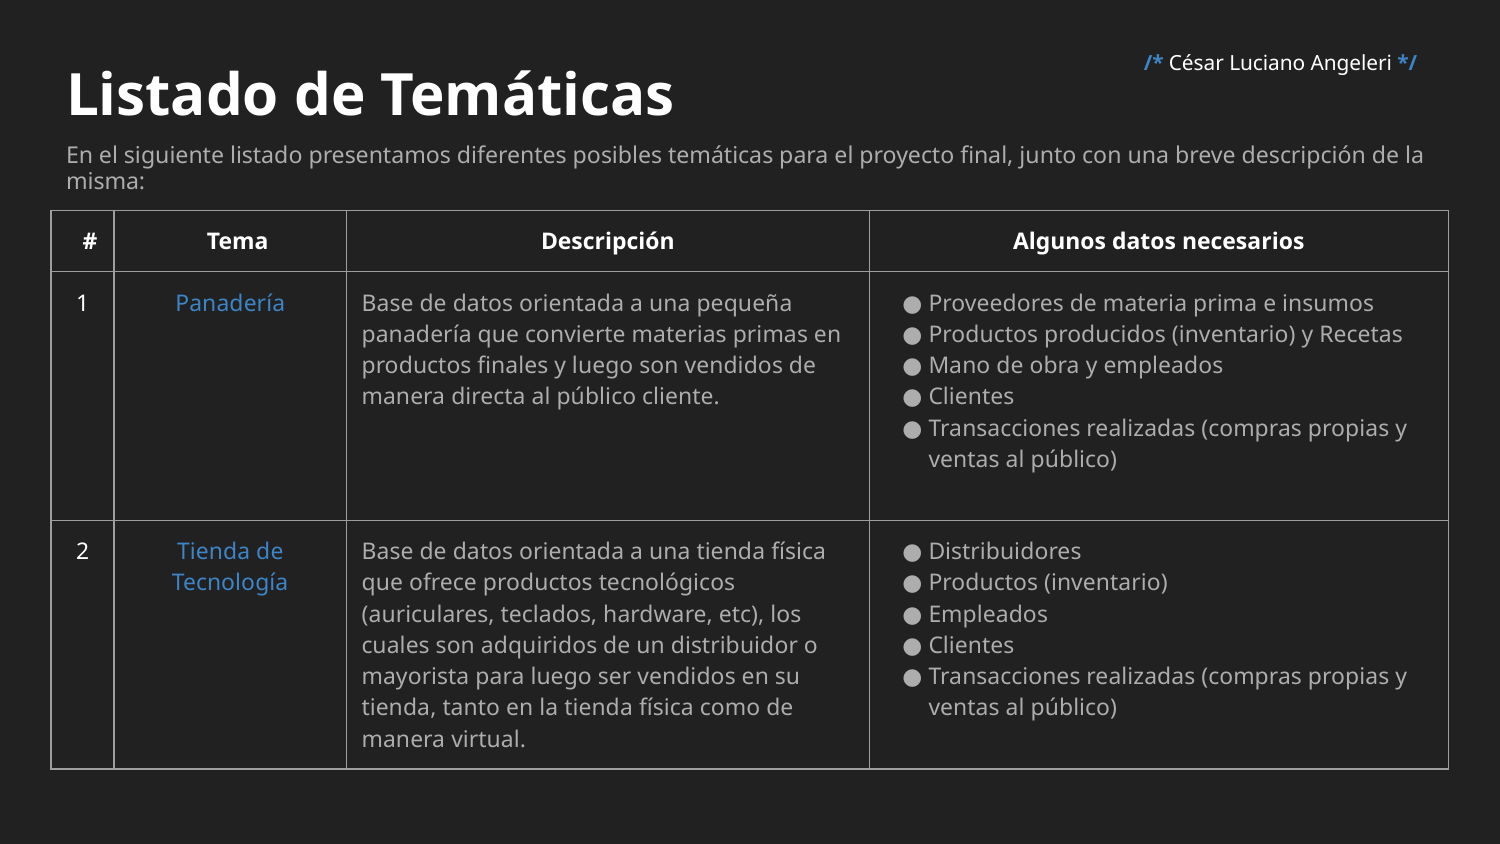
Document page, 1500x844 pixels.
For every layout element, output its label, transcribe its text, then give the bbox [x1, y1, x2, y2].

title Listado de Temáticas [51, 41, 1449, 127]
list En el siguiente listado presentamos diferentes posibles temáticas para el proyecto final, junto con una breve descripción de la misma: [51, 127, 1449, 210]
table_cell Panadería [115, 272, 346, 520]
table_cell Base de datos orientada a una pequeña panadería que convierte materias primas en productos finales y luego son vendidos de manera directa al público cliente. [347, 272, 869, 520]
table_header Tema [115, 211, 346, 271]
table_cell Distribuidores Productos (inventario) Empleados Clientes Transacciones realizadas (compras propias y ventas al público) [870, 521, 1448, 768]
table_header Algunos datos necesarios [870, 211, 1448, 271]
table_cell Proveedores de materia prima e insumos Productos producidos (inventario) y Recetas Mano de obra y empleados Clientes Transacciones realizadas (compras propias y ventas al público) [870, 272, 1448, 520]
table_cell 1 [52, 272, 113, 520]
table_cell Tienda de Tecnología [115, 521, 346, 768]
title /* César Luciano Angeleri */ [1112, 28, 1449, 96]
table_header # [52, 211, 113, 271]
table_cell 2 [52, 521, 113, 768]
table_header Descripción [347, 211, 869, 271]
table_cell Base de datos orientada a una tienda física que ofrece productos tecnológicos (auriculares, teclados, hardware, etc), los cuales son adquiridos de un distribuidor o mayorista para luego ser vendidos en su tienda, tanto en la tienda física como de manera virtual. [347, 521, 869, 768]
